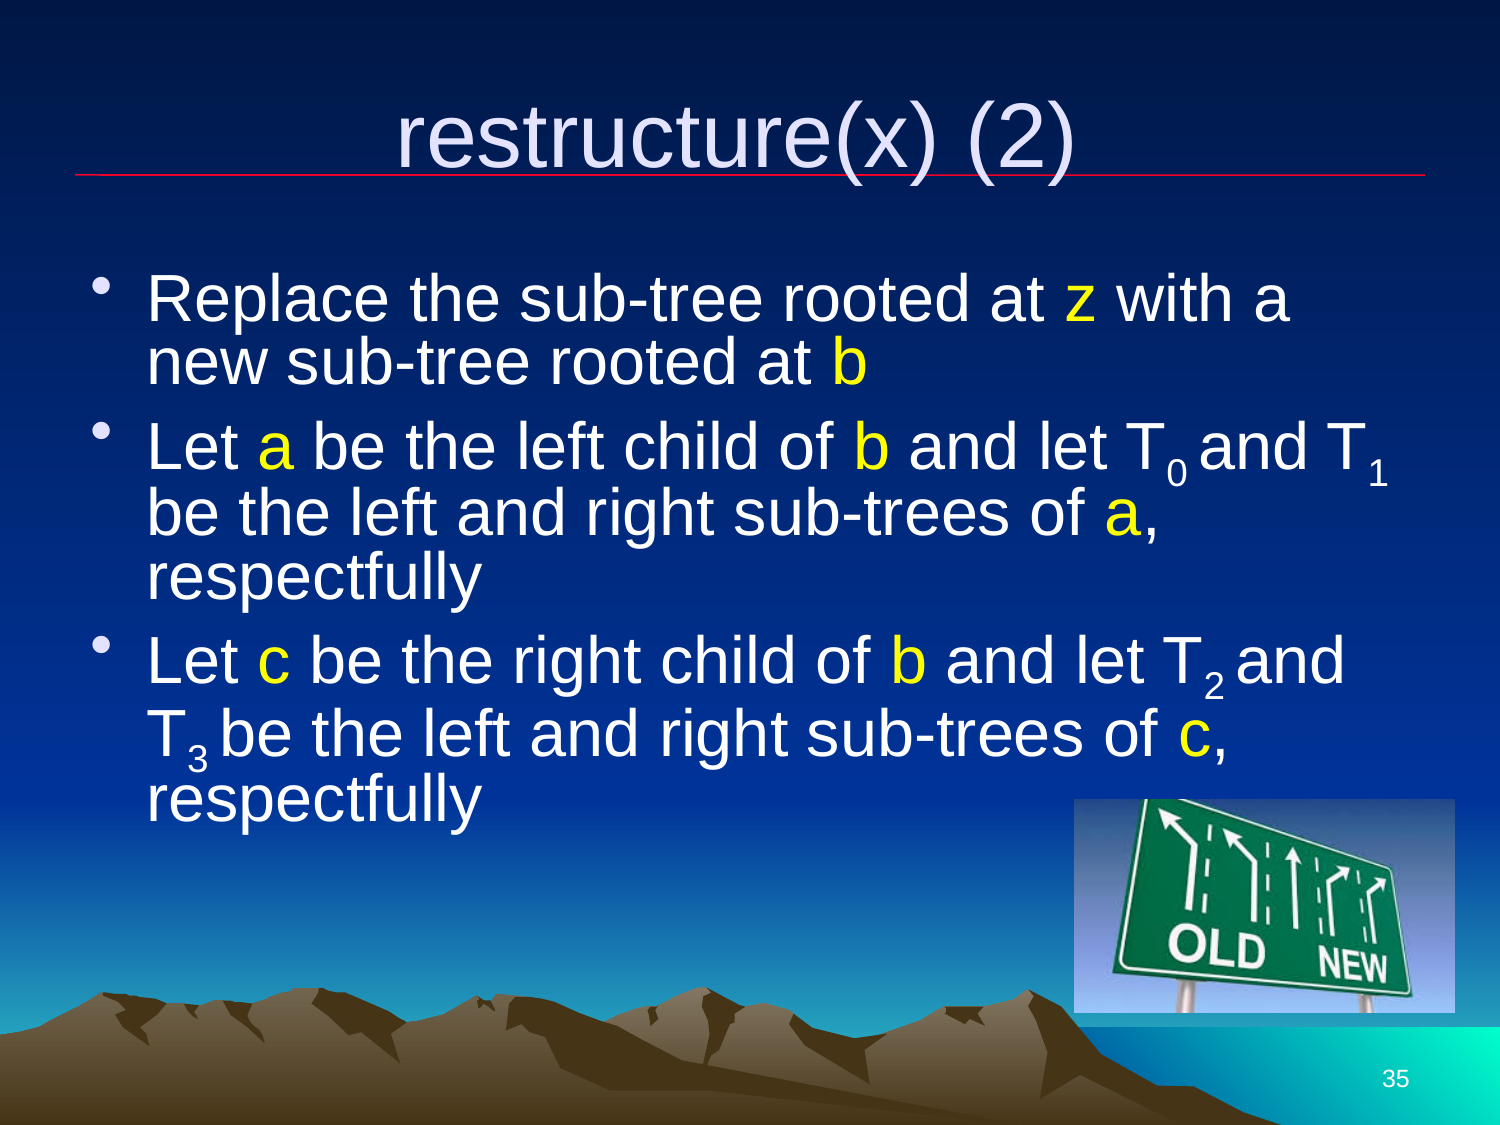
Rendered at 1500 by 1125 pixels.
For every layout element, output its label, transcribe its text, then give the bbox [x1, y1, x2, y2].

slide_number 35 [1074, 1024, 1426, 1101]
picture [1074, 798, 1455, 1013]
list Replace the sub-tree rooted at z with a new sub-tree rooted at b Let a be the left child of b and let T0 and T1 be the left and right sub-trees of a, respectfully Let c be the right child of b and let T2 and T3 be the left and right sub-trees of c, respectfully [74, 262, 1426, 1001]
title restructure(x) (2) [74, 37, 1426, 226]
